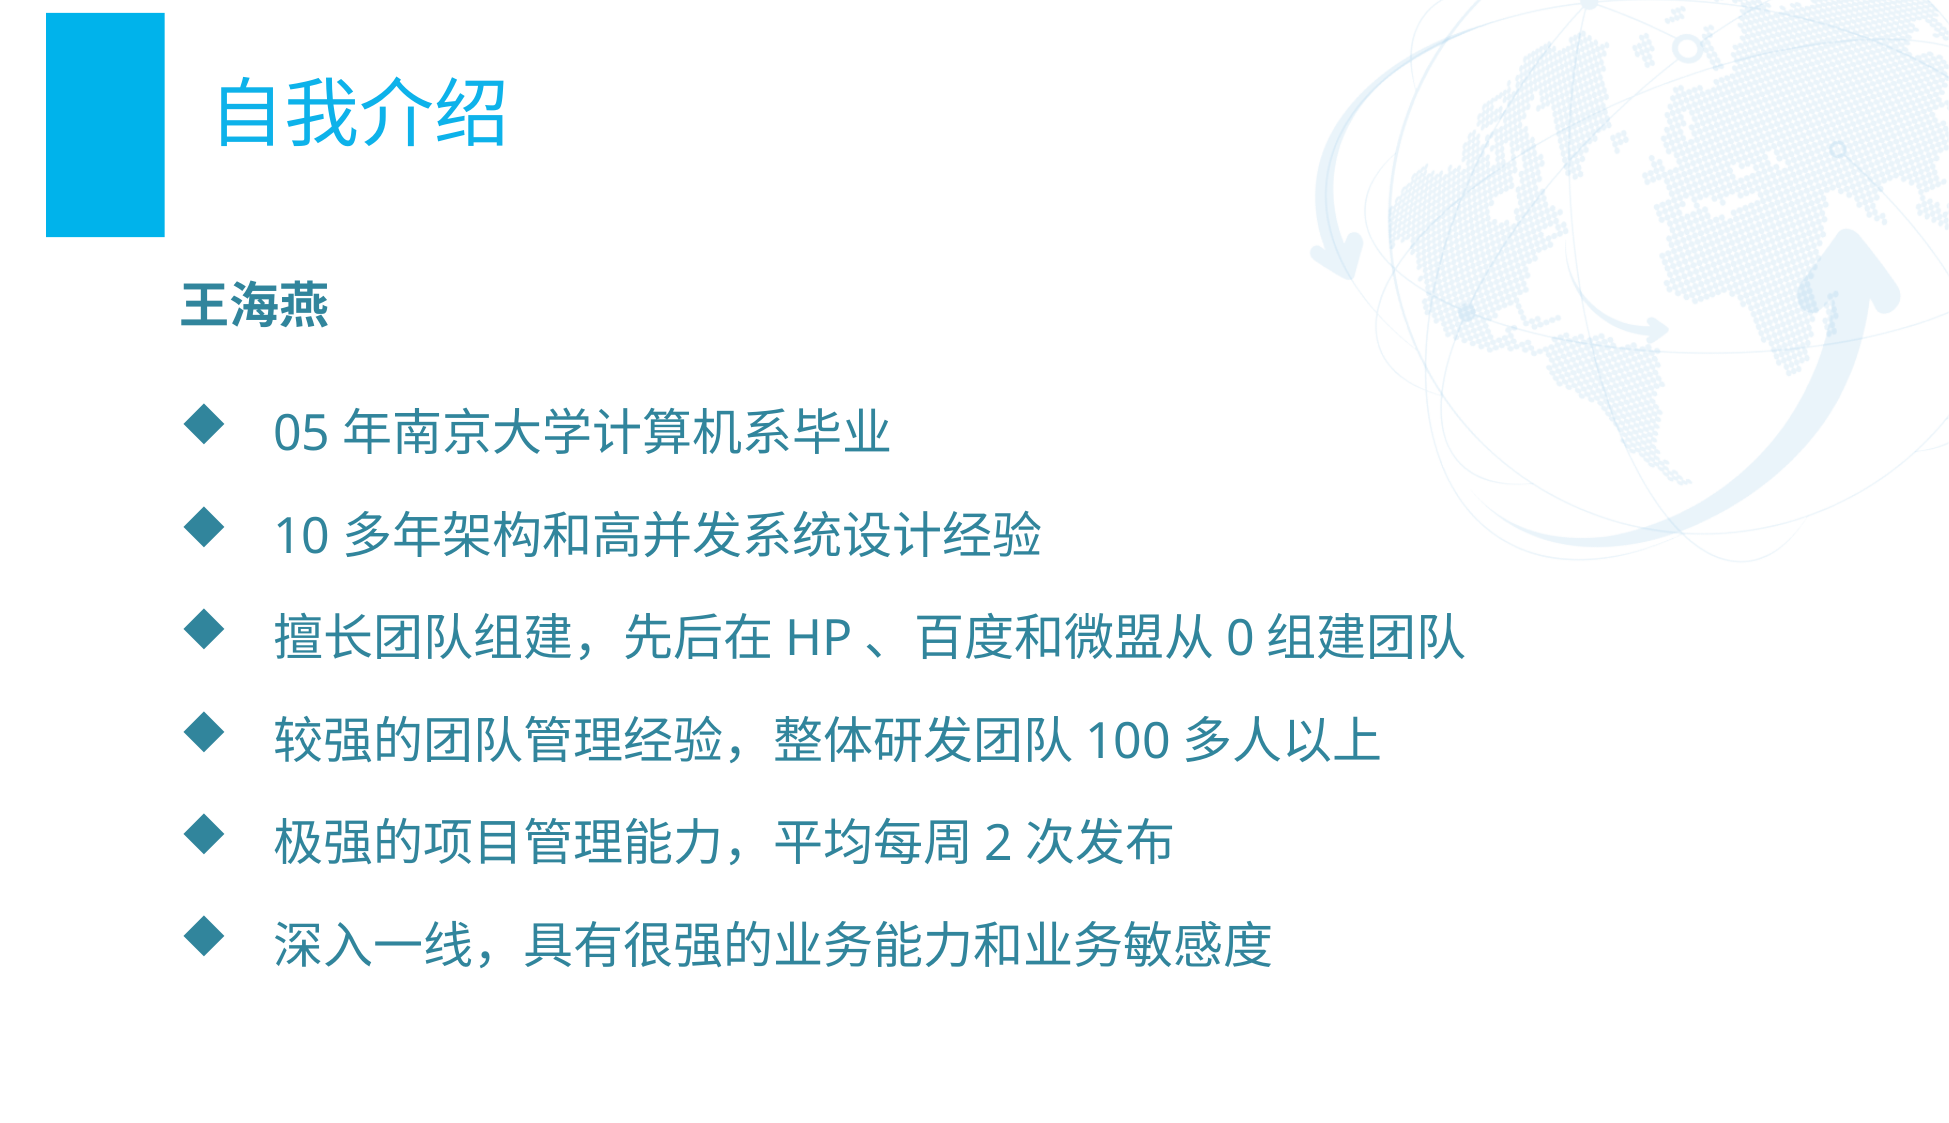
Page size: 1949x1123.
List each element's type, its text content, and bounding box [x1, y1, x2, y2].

picture [1174, 0, 1949, 749]
text_box 王海燕 05年南京大学计算机系毕业 10多年架构和高并发系统设计经验 擅长团队组建，先后在HP、百度和微盟从0组建团队 较强的团队管理经验，整体研发团队100多人以上 极强的项目管理能力，平均每周2次发布 深入一线，具有很强的业务能力和业务敏感度 [164, 265, 1488, 1123]
text_box 自我介绍 [194, 57, 951, 163]
text_box [44, 11, 167, 239]
